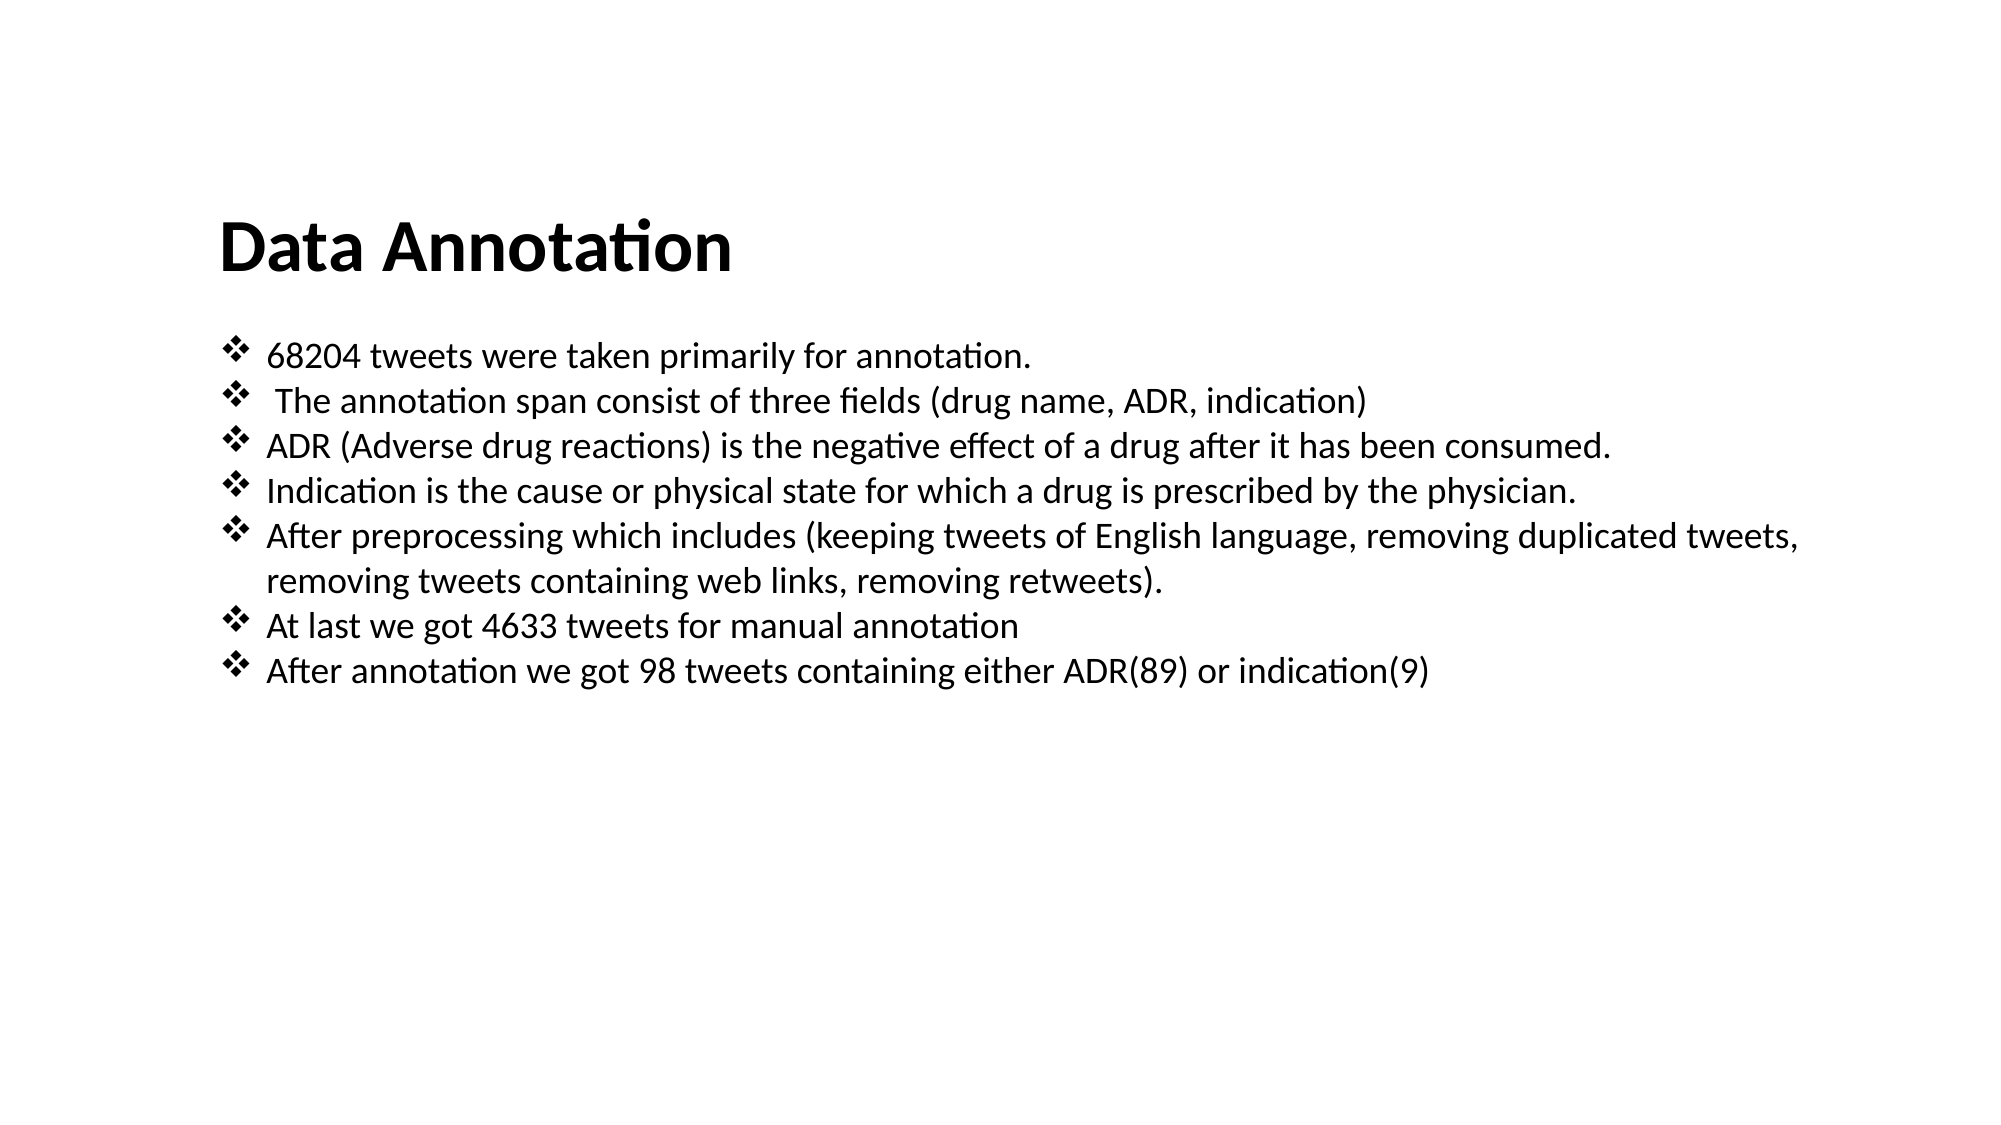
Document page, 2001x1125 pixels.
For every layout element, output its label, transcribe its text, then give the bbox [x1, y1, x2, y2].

text_box Data Annotation 68204 tweets were taken primarily for annotation. The annotation span consist of three fields (drug name, ADR, indication) ADR (Adverse drug reactions) is the negative effect of a drug after it has been consumed. Indication is the cause or physical state for which a drug is prescribed by the physician. After preprocessing which includes (keeping tweets of English language, removing duplicated tweets, removing tweets containing web links, removing retweets). At last we got 4633 tweets for manual annotation After annotation we got 98 tweets containing either ADR(89) or indication(9) [204, 188, 1953, 744]
